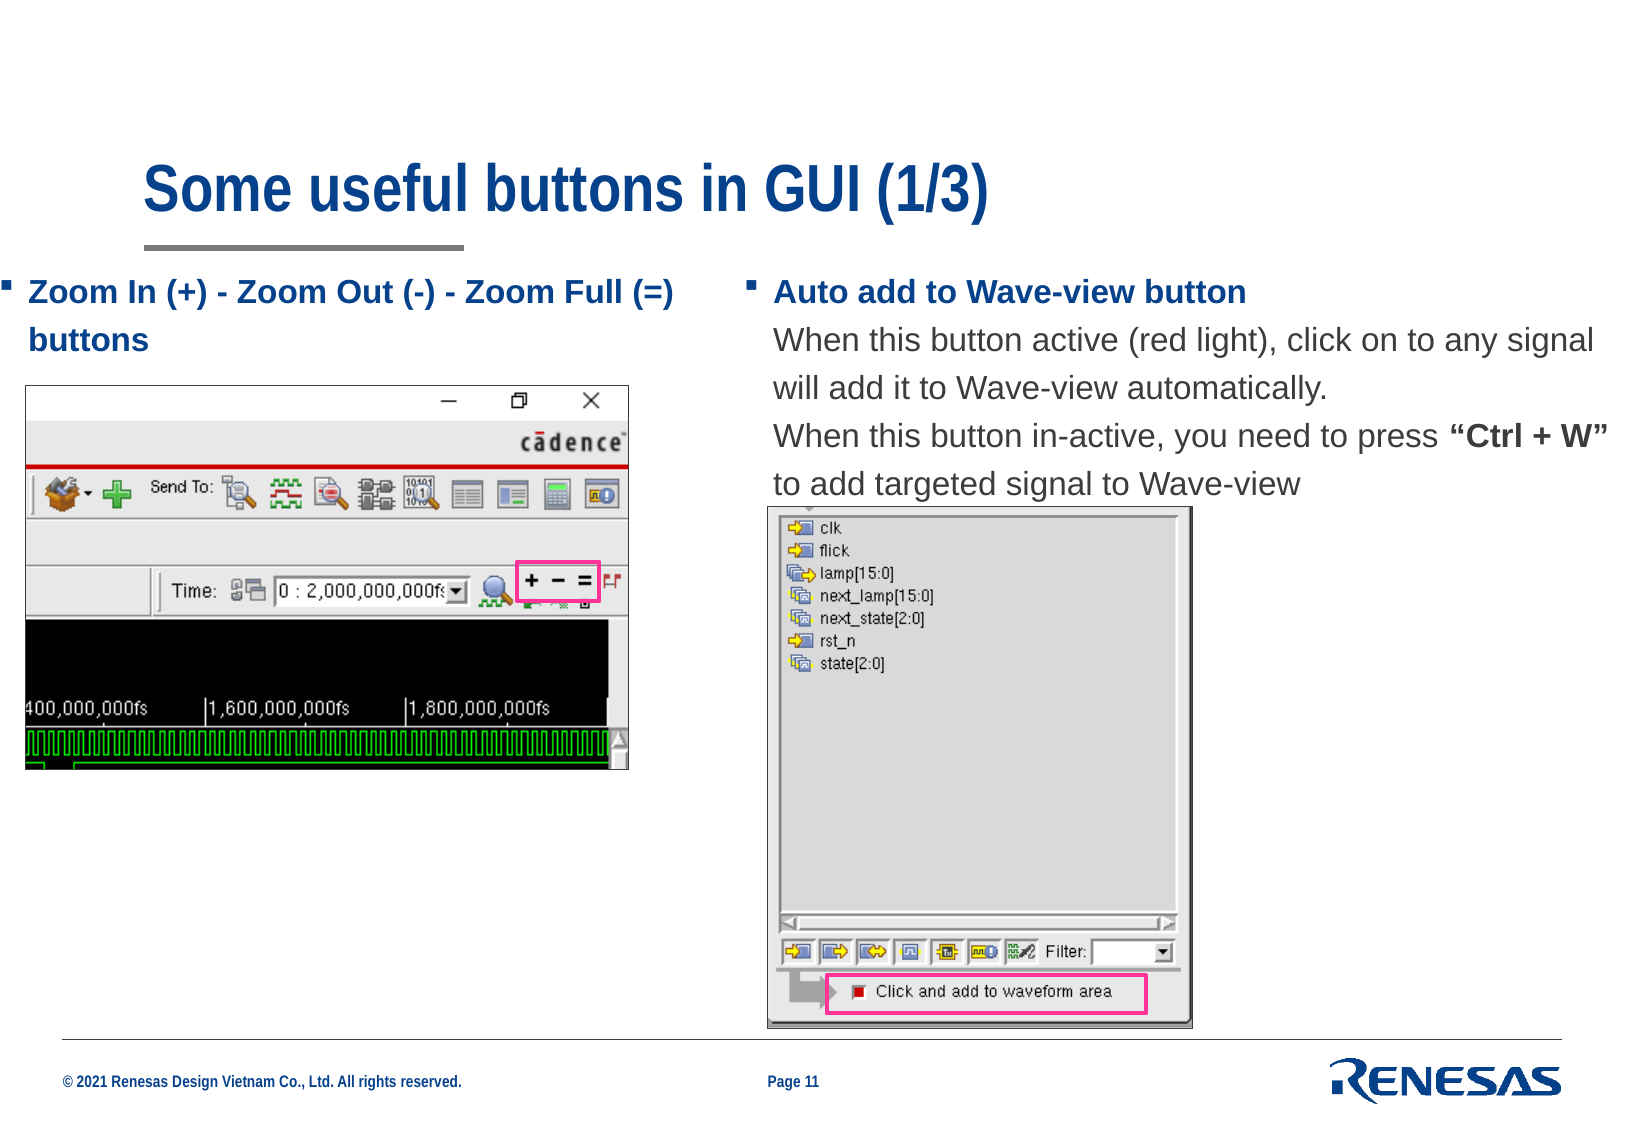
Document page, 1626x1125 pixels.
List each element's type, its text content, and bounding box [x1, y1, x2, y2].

picture [767, 506, 1194, 1029]
text_box Auto add to Wave-view button When this button active (red light), click on to any signal will add it to Wave-view automatically. When this button in-active, you need to press “Ctrl + W” to add targeted signal to Wave-view [744, 262, 1625, 502]
picture [25, 385, 629, 770]
title Some useful buttons in GUI (1/3) [143, 153, 1280, 227]
picture [1330, 1058, 1561, 1104]
list Zoom In (+) - Zoom Out (-) - Zoom Full (=) buttons [0, 262, 683, 311]
slide_number Page 11 [767, 1070, 858, 1091]
